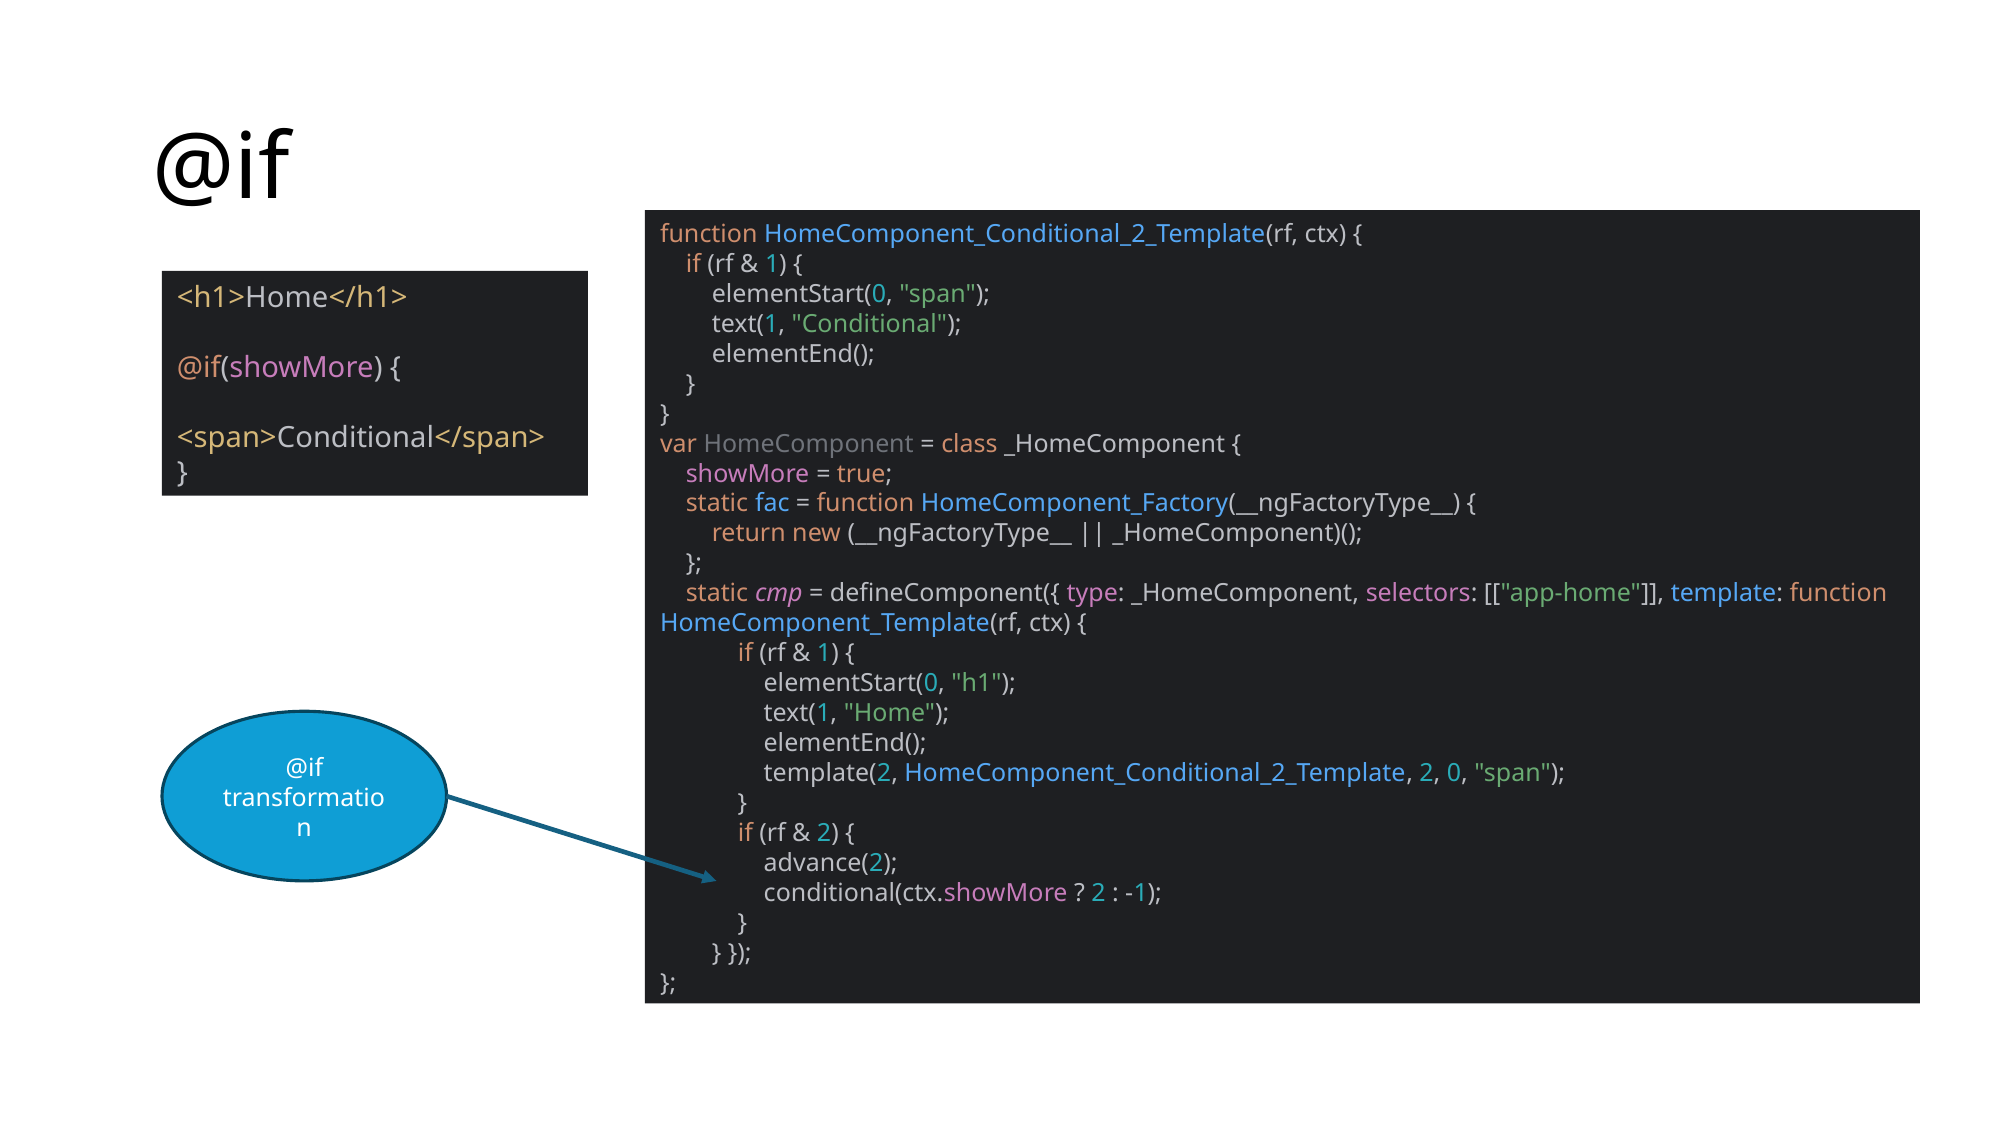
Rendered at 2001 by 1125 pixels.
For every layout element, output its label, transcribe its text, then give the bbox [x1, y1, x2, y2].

text_box function HomeComponent_Conditional_2_Template(rf, ctx) { if (rf & 1) { elementStart(0, "span"); text(1, "Conditional"); elementEnd(); } } var HomeComponent = class _HomeComponent { showMore = true; static fac = function HomeComponent_Factory(__ngFactoryType__) { return new (__ngFactoryType__ || _HomeComponent)(); }; static cmp = defineComponent({ type: _HomeComponent, selectors: [["app-home"]], template: function HomeComponent_Template(rf, ctx) { if (rf & 1) { elementStart(0, "h1"); text(1, "Home"); elementEnd(); template(2, HomeComponent_Conditional_2_Template, 2, 0, "span"); } if (rf & 2) { advance(2); conditional(ctx.showMore ? 2 : -1); } } }); }; [644, 210, 1920, 1004]
text_box @if transformation [160, 709, 449, 883]
title @if [137, 59, 1863, 278]
text_box <h1>Home</h1> @if(showMore) { <span>Conditional</span> } [161, 270, 588, 496]
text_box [446, 795, 717, 882]
